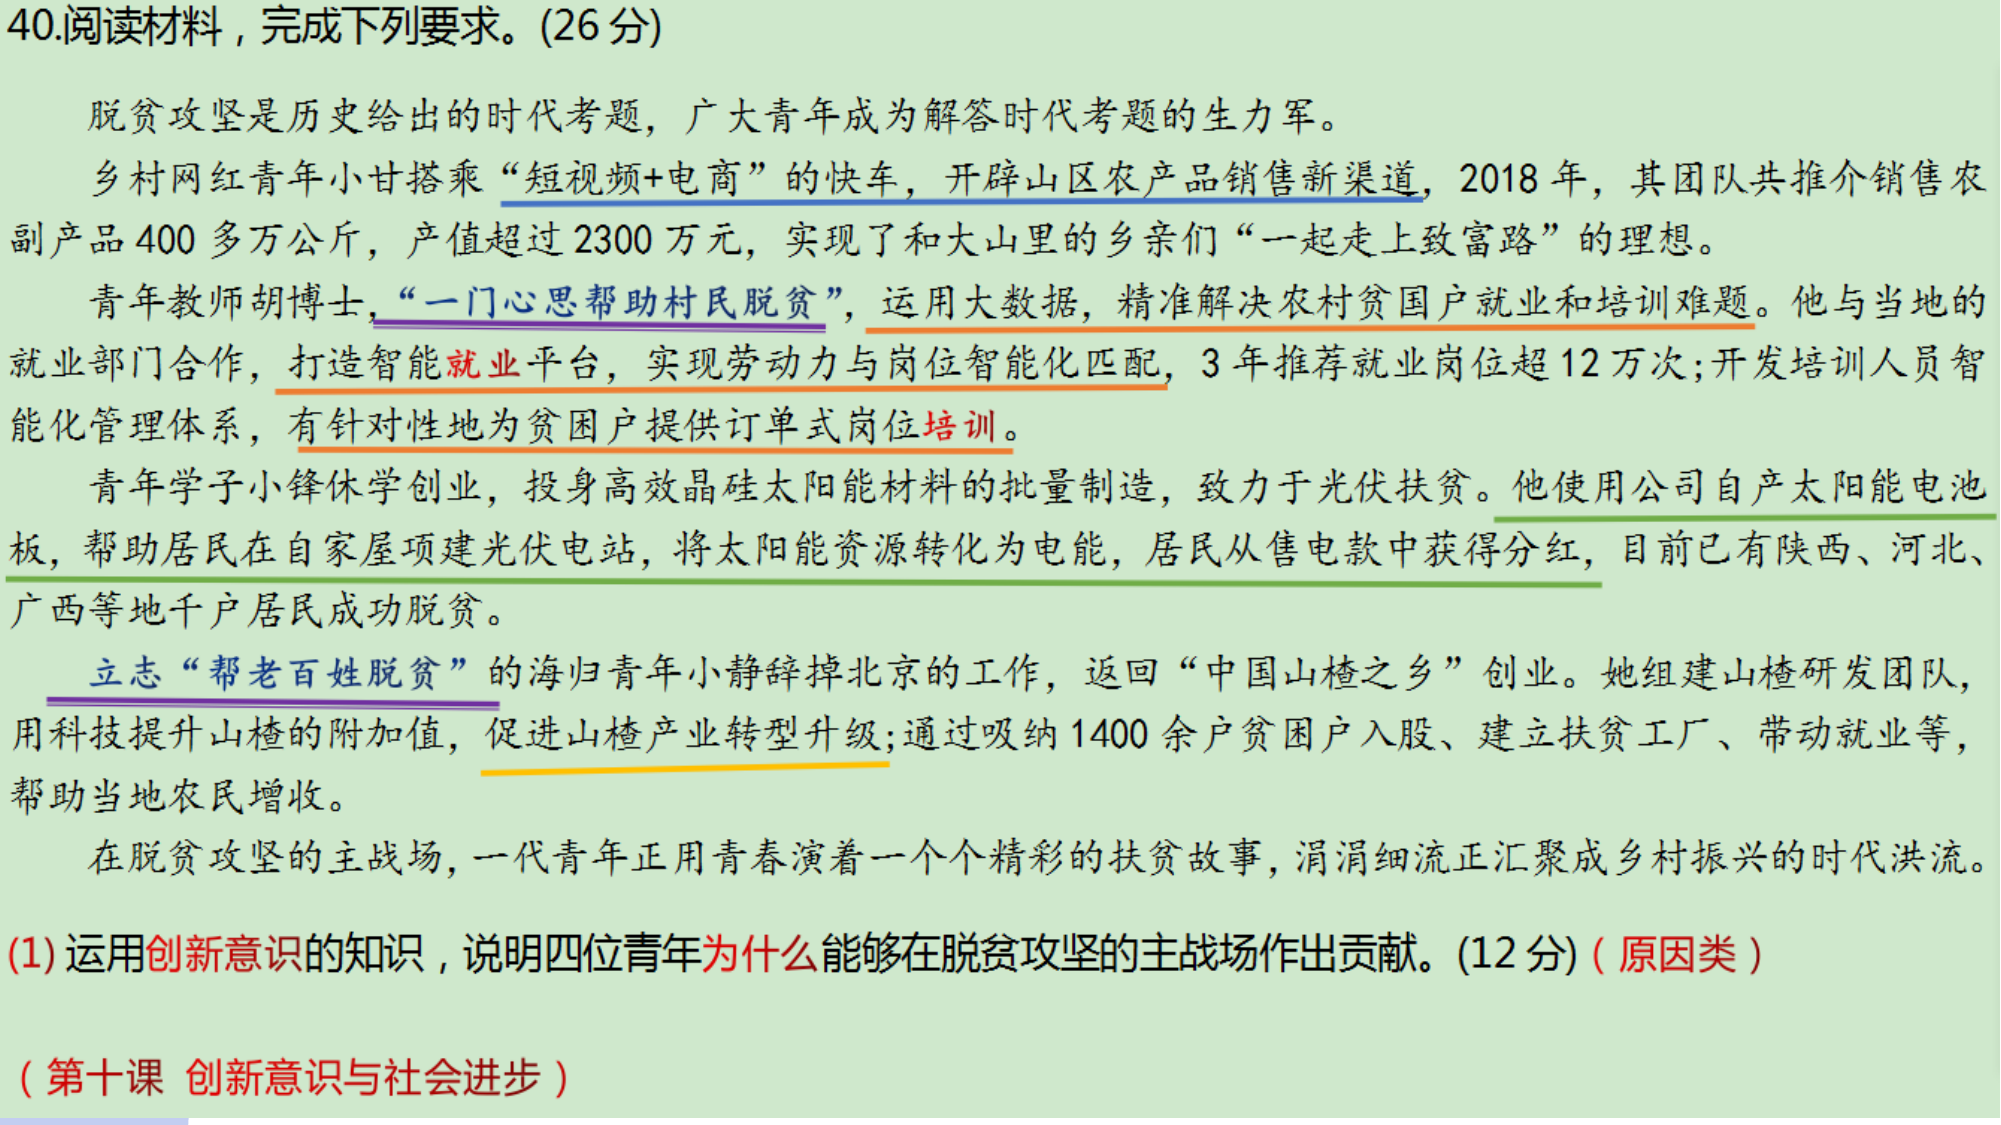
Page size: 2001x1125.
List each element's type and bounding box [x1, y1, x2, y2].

picture [0, 0, 2000, 1118]
text_box [0, 1118, 2000, 1125]
